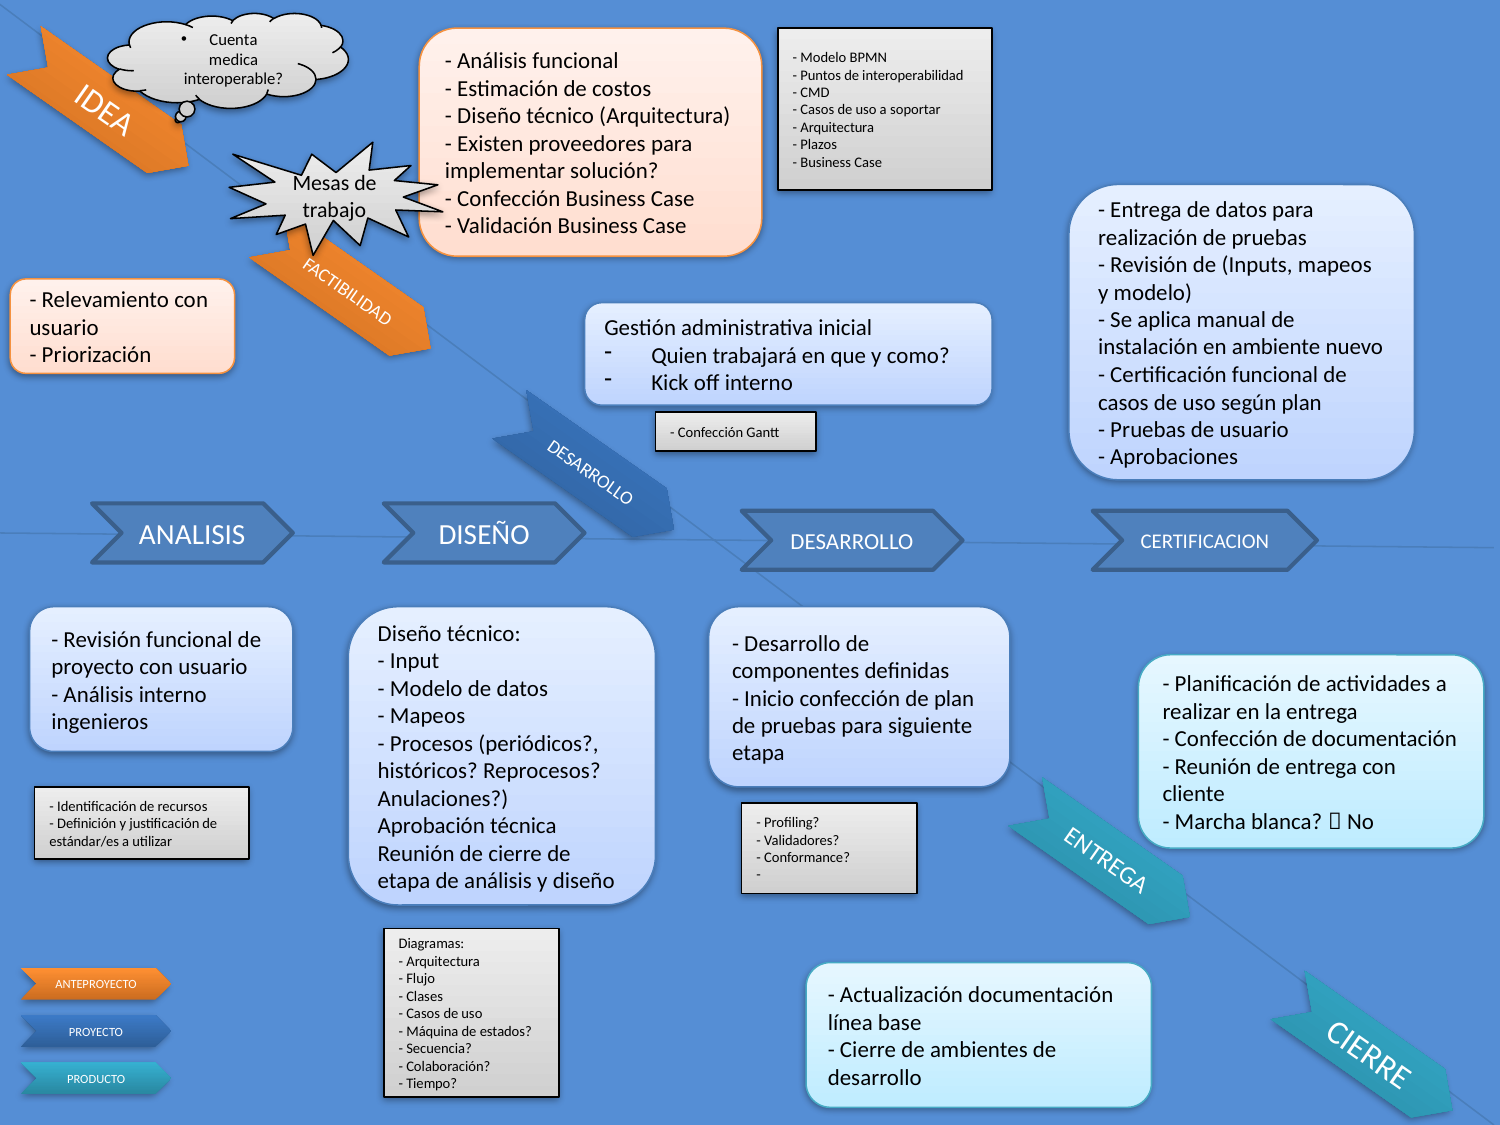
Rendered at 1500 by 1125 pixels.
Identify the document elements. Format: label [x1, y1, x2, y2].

text_box [0, 532, 1495, 548]
text_box [0, 0, 1495, 532]
text_box [0, 554, 1495, 1125]
